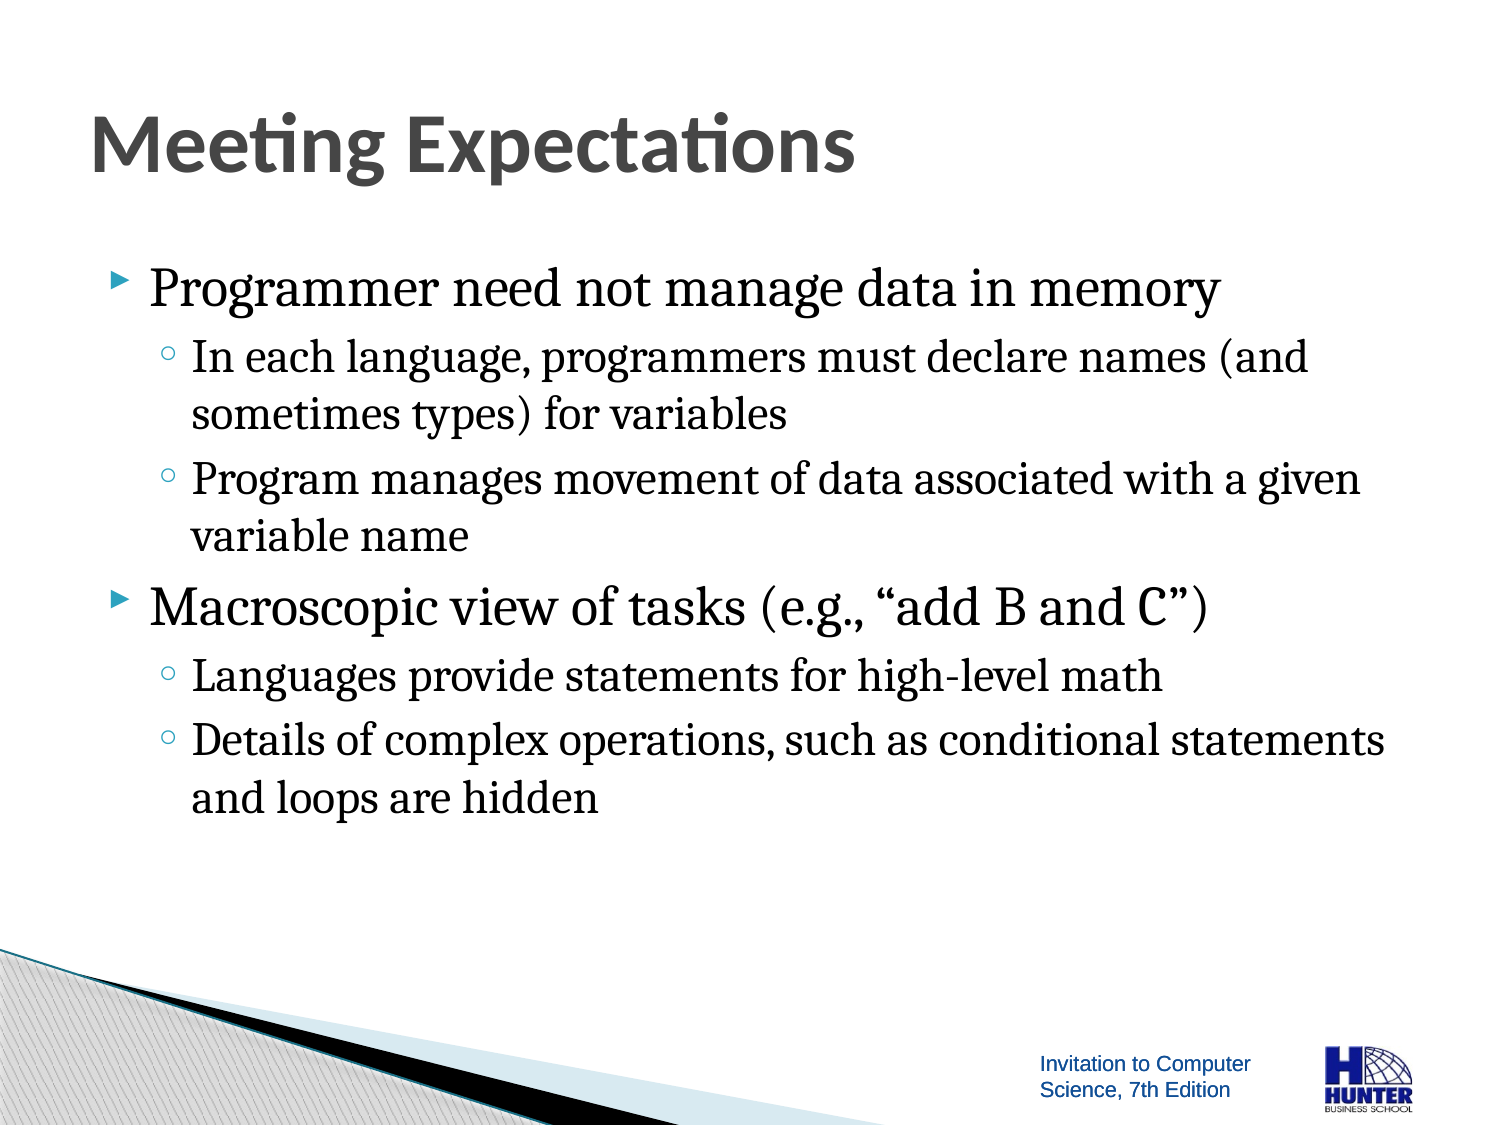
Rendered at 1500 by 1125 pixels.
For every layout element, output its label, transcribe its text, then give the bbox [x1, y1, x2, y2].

picture [1325, 1046, 1413, 1113]
list Programmer need not manage data in memory In each language, programmers must declare names (and sometimes types) for variables Program manages movement of data associated with a given variable name Macroscopic view of tasks (e.g., “add B and C”) Languages provide statements for high-level math Details of complex operations, such as conditional statements and loops are hidden [75, 243, 1425, 986]
title Meeting Expectations [75, 45, 1425, 233]
